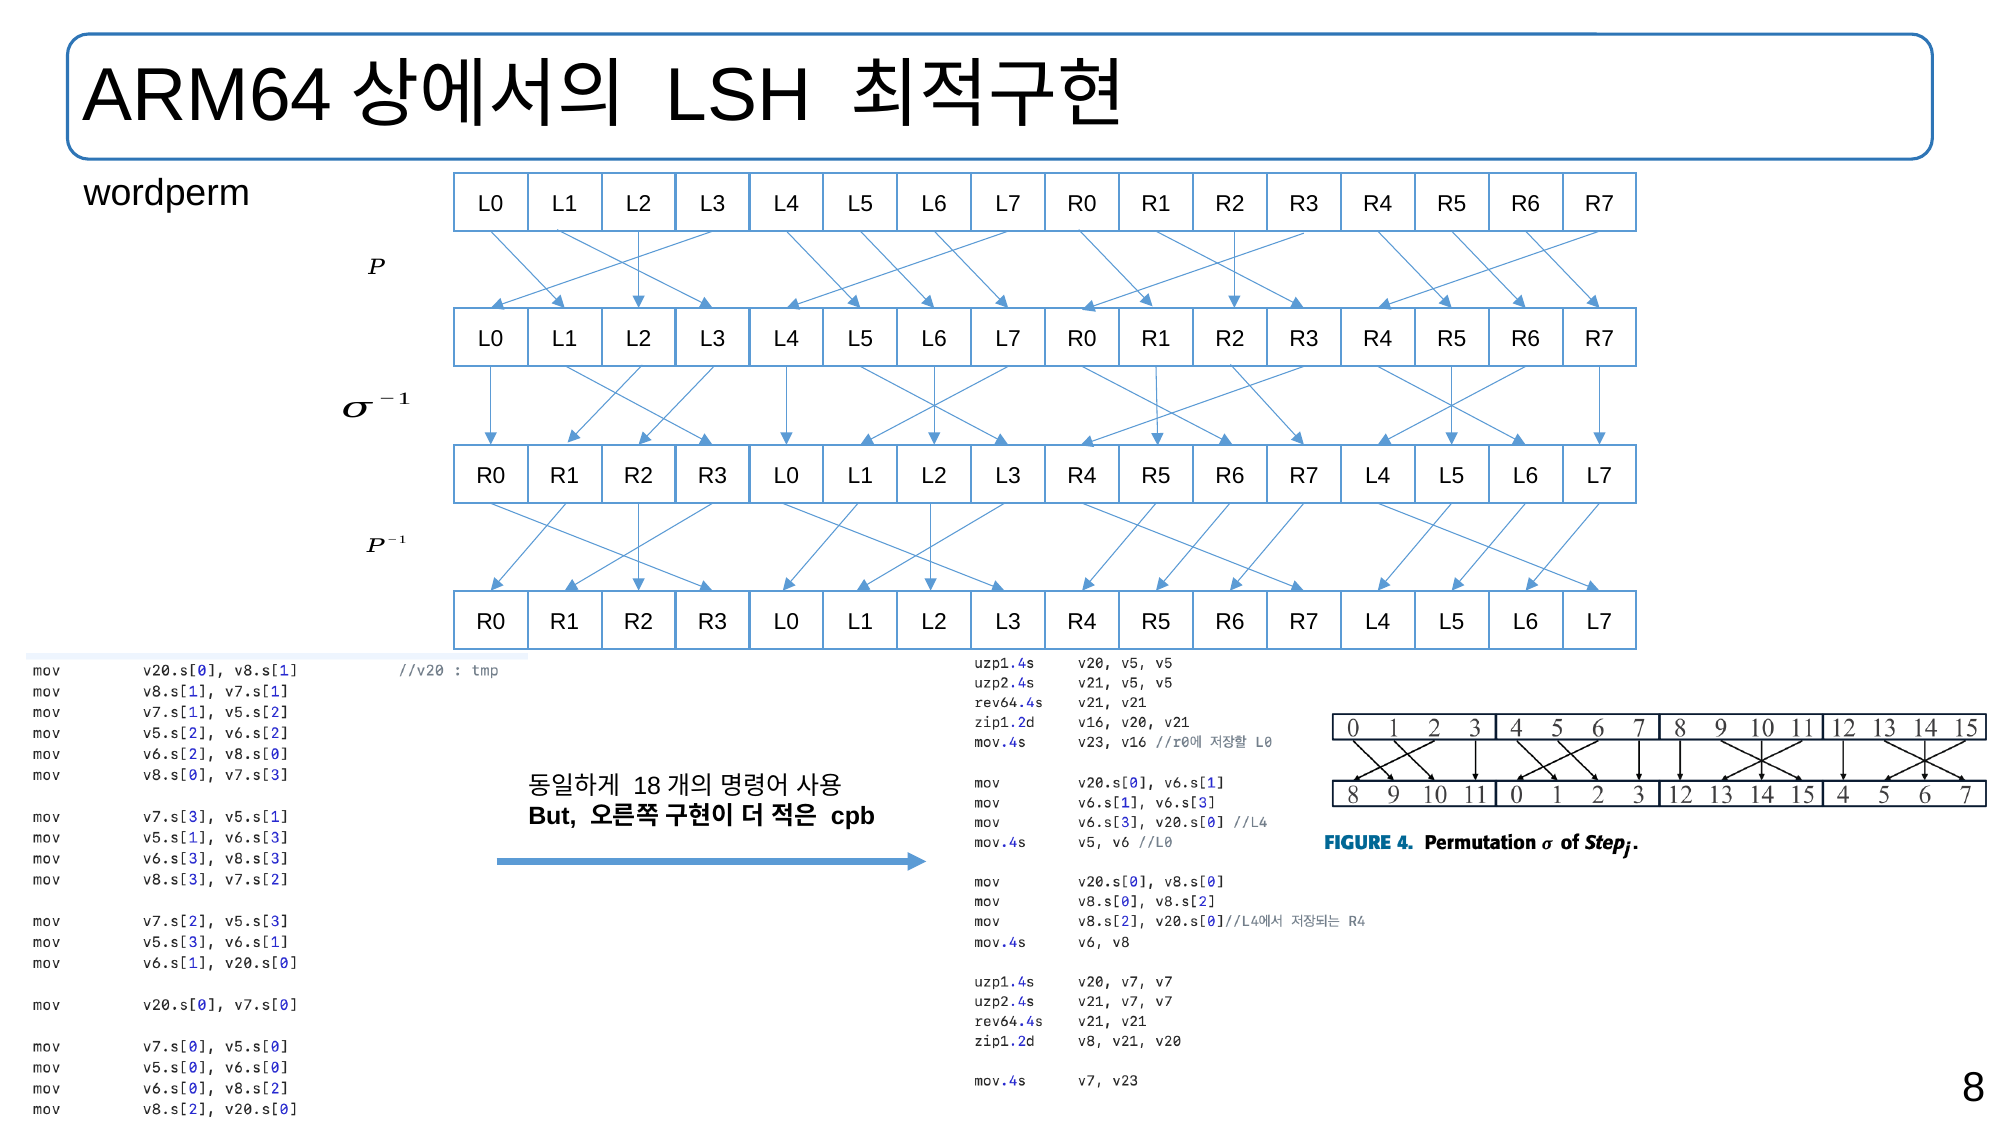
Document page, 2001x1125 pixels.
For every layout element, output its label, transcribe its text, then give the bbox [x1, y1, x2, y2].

title ARM64상에서의 LSH 최적구현 [67, 34, 1933, 160]
text_box wordperm [68, 160, 265, 221]
text_box 동일하게 18개의 명령어 사용 But, 오른쪽 구현이 더 적은 cpb [528, 762, 891, 837]
picture [26, 653, 528, 1125]
picture [971, 650, 1995, 1106]
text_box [341, 172, 1637, 650]
